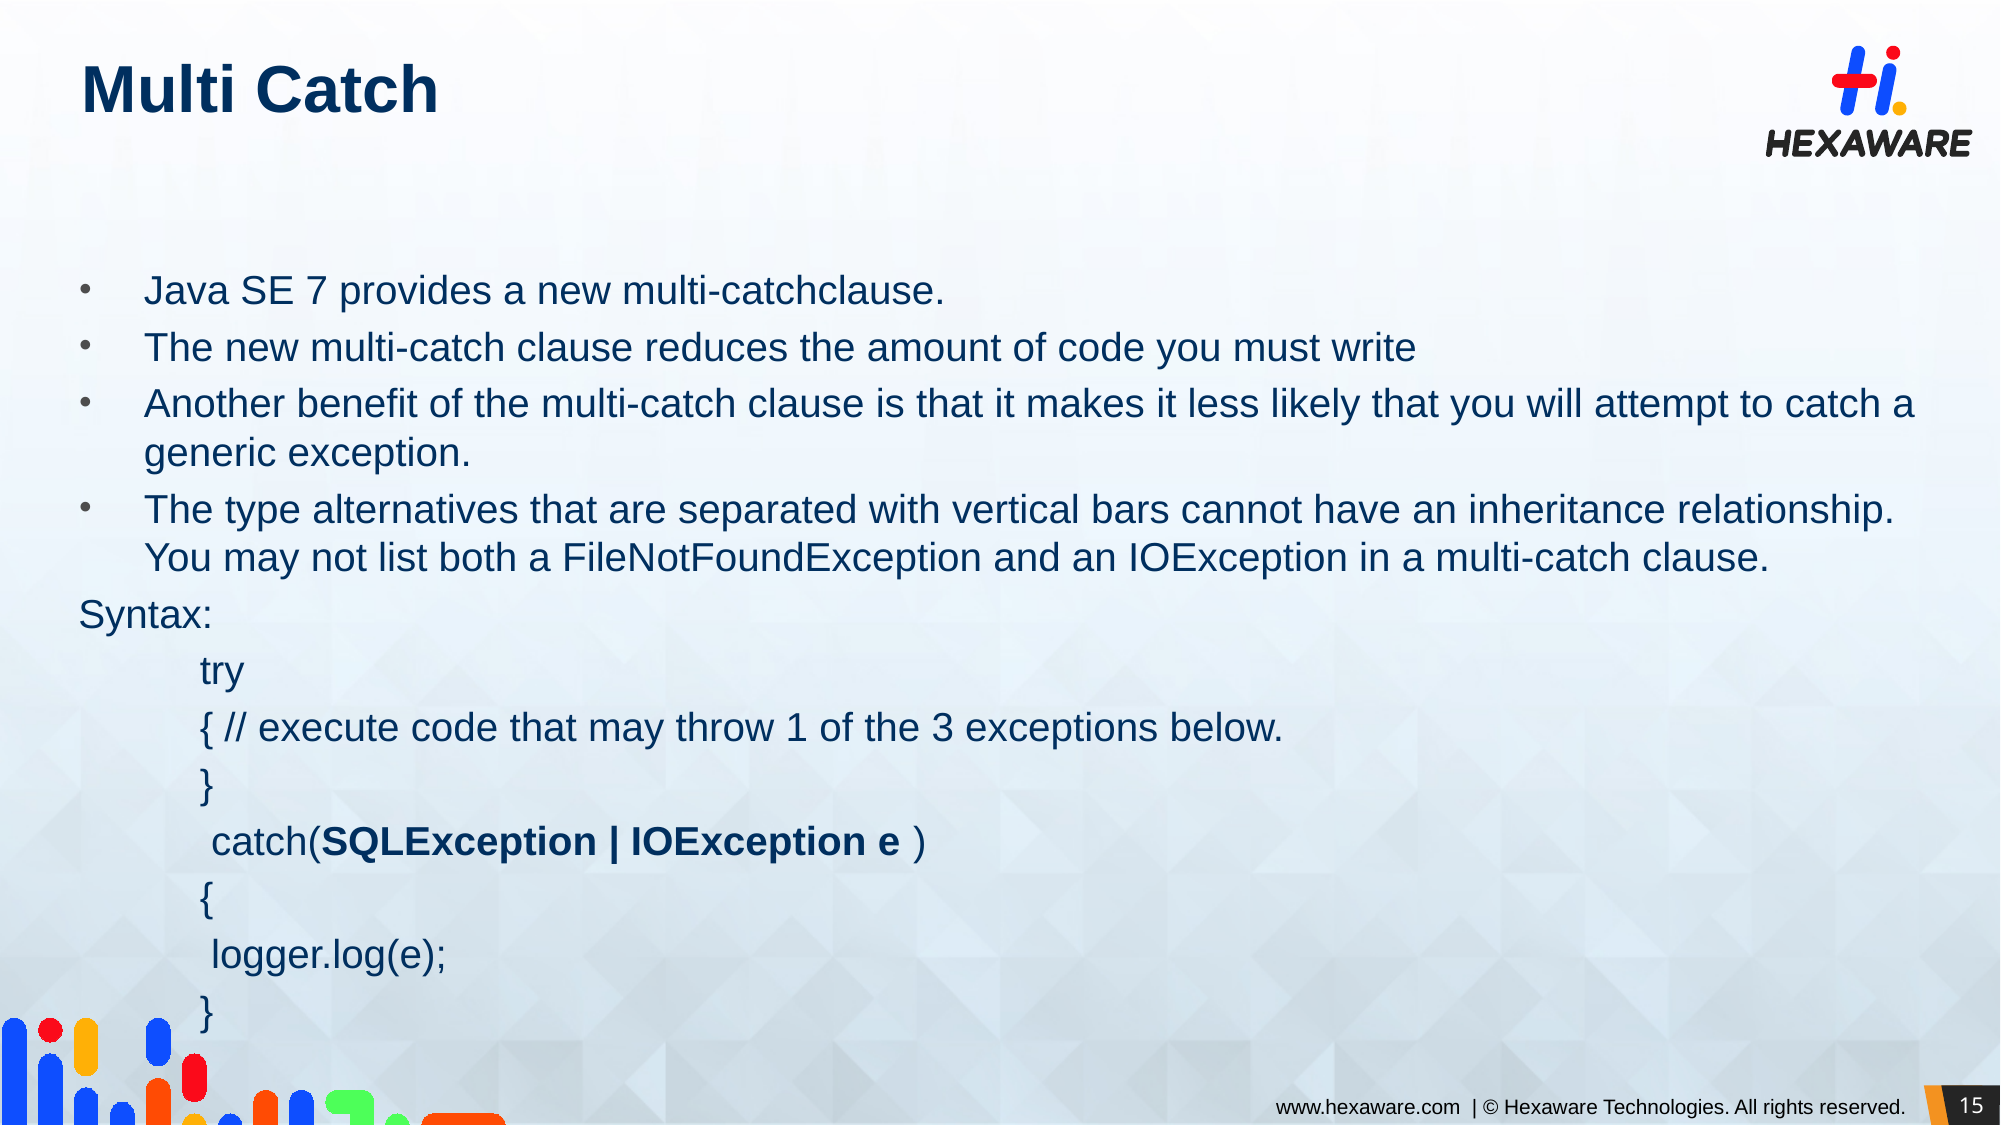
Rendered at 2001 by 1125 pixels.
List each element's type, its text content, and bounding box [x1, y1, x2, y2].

list Java SE 7 provides a new multi-catchclause. The new multi-catch clause reduces the amount of code you must write Another benefit of the multi-catch clause is that it makes it less likely that you will attempt to catch a generic exception. The type alternatives that are separated with vertical bars cannot have an inheritance relationship. You may not list both a FileNotFoundException and an IOException in a multi-catch clause. Syntax: try { // execute code that may throw 1 of the 3 exceptions below. } catch(SQLException | IOException e ) { logger.log(e); } [67, 258, 1933, 1062]
title Multi Catch [70, 35, 1521, 136]
picture [0, 0, 2001, 1125]
